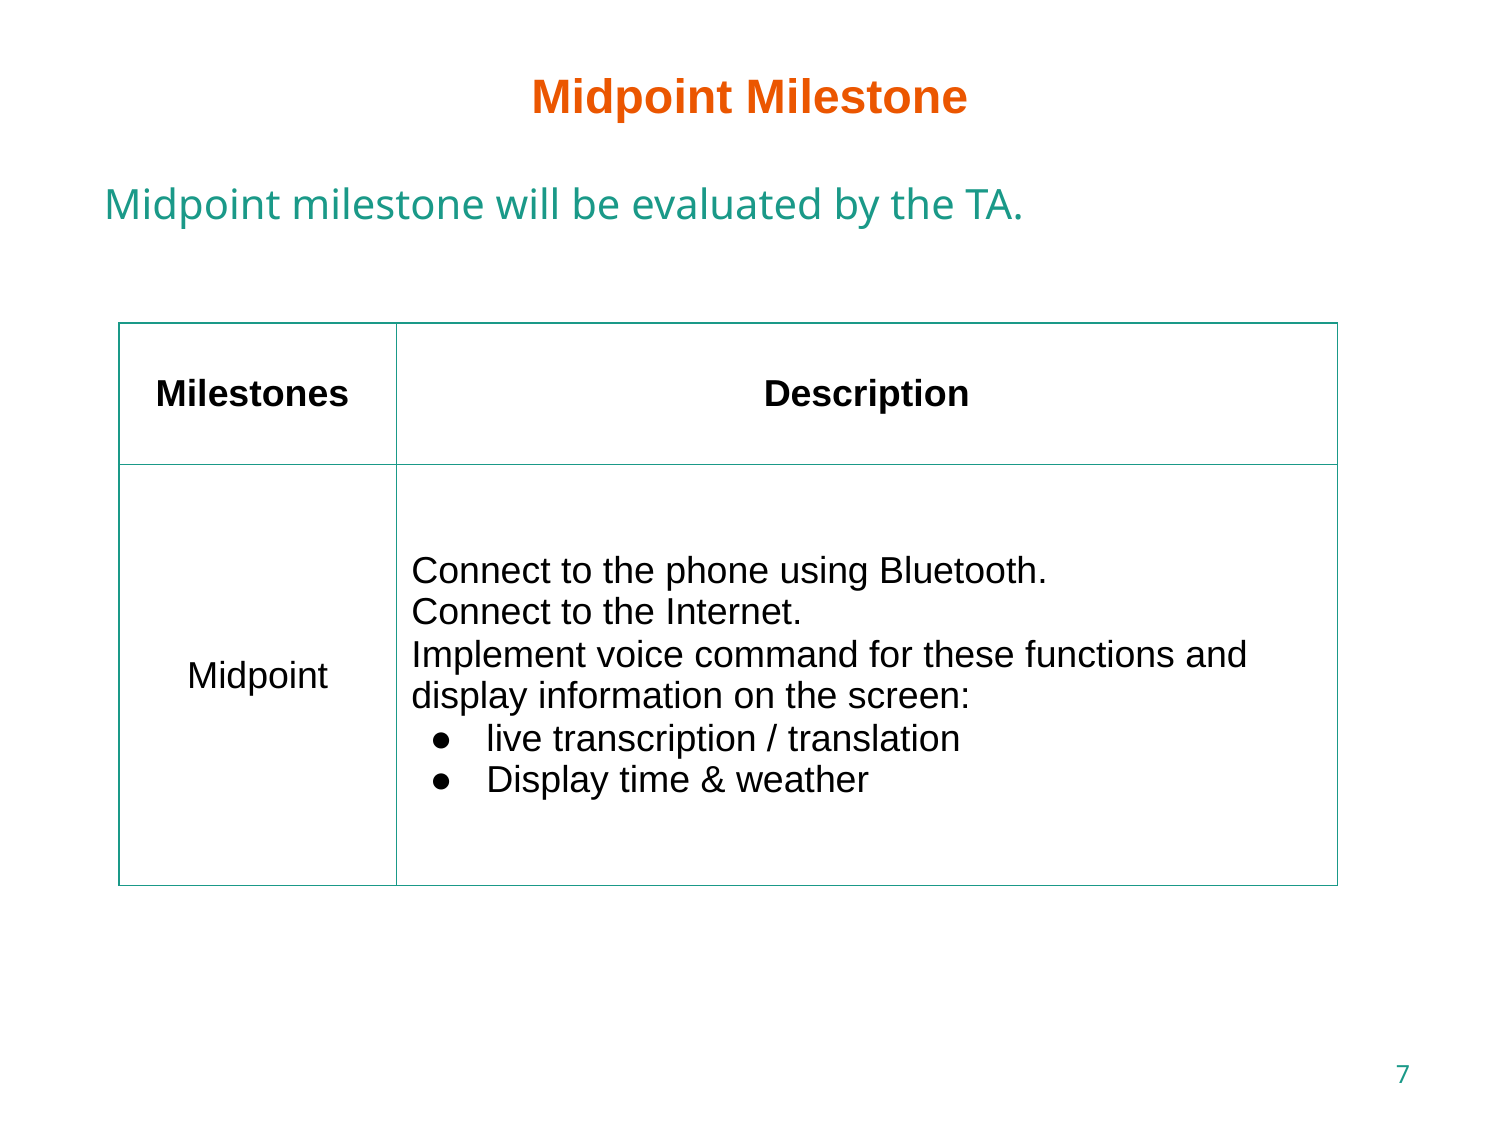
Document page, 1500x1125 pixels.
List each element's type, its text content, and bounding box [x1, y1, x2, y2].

table_cell Connect to the phone using Bluetooth. Connect to the Internet. Implement voice command for these functions and display information on the screen: live transcription / translation Display time & weather [397, 465, 1337, 885]
table_cell Midpoint [120, 465, 396, 885]
text_box Midpoint milestone will be evaluated by the TA. [89, 170, 1450, 292]
text_box Midpoint Milestone [162, 0, 1338, 163]
table_header Description [397, 324, 1337, 464]
text_box ‹#› [1074, 1024, 1425, 1100]
table_header Milestones [120, 324, 396, 464]
